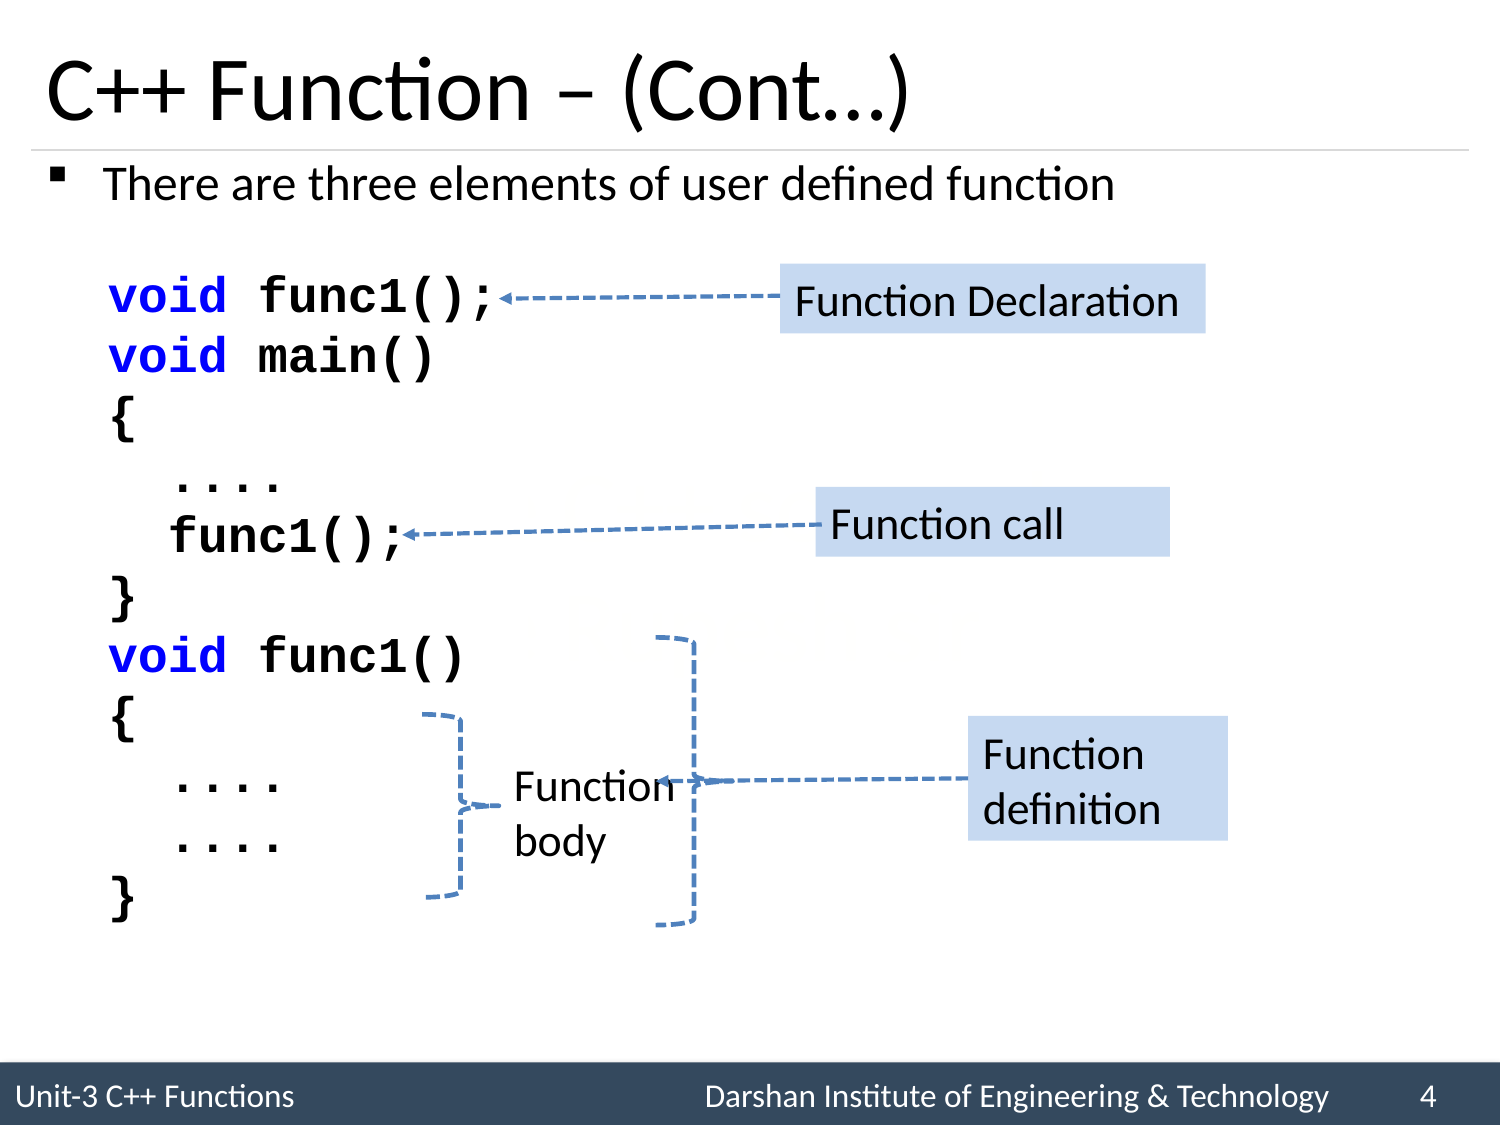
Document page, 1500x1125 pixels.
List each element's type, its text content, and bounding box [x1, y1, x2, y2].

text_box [401, 524, 822, 536]
title C++ Function – (Cont…) [31, 17, 1469, 134]
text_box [732, 778, 969, 782]
text_box [422, 713, 498, 899]
text_box void func1(); void main() { .... func1(); } void func1() { .... .... } [107, 262, 529, 923]
text_box Function body [498, 747, 655, 873]
text_box Function definition [968, 715, 1228, 841]
text_box Function call [815, 486, 1170, 557]
list There are three elements of user defined function [31, 134, 1469, 245]
text_box [655, 636, 710, 926]
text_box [498, 295, 781, 299]
text_box Function Declaration [780, 263, 1206, 334]
